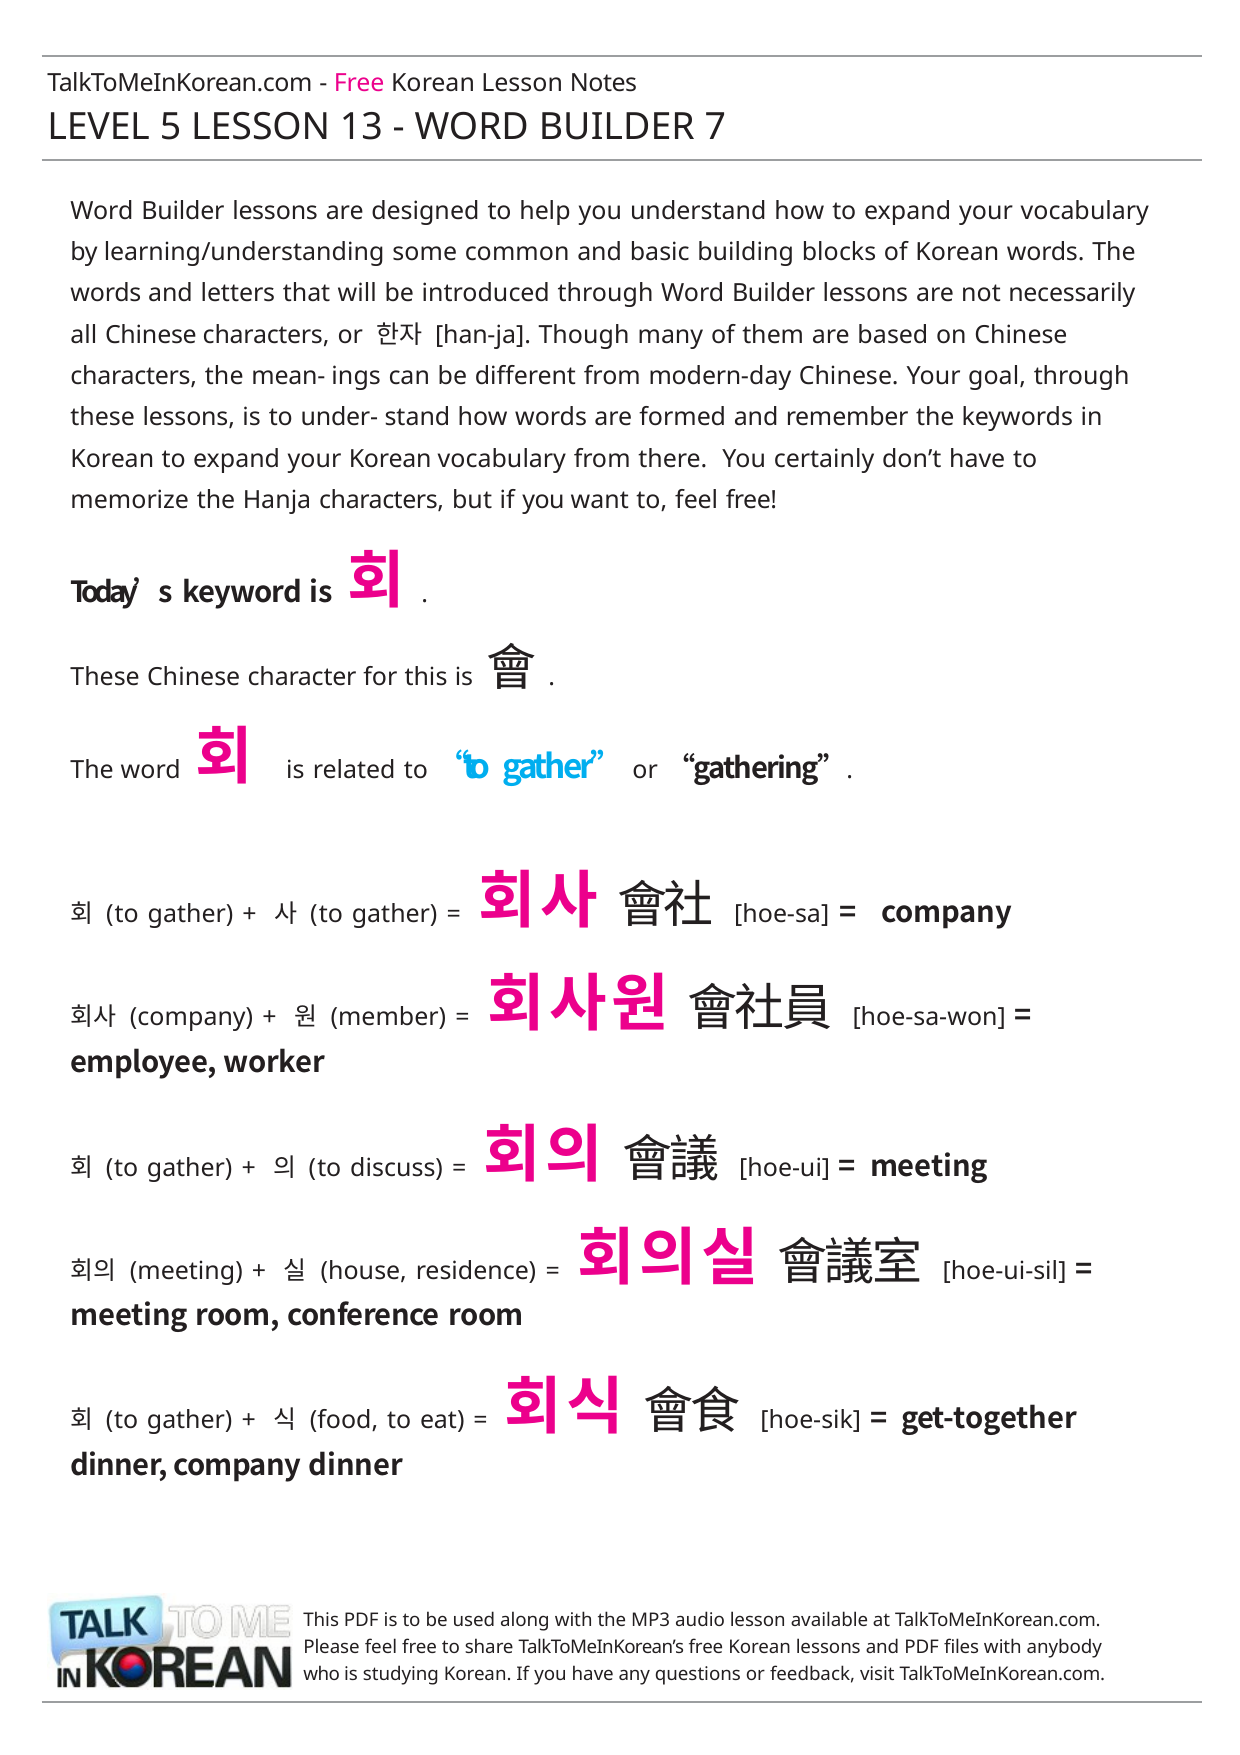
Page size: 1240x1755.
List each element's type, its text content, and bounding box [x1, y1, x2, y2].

picture [46, 1593, 293, 1691]
text_box TalkToMeInKorean.com - Free Korean Lesson Notes LEVEL 5 LESSON 13 - WORD BUILDER 7 Word Builder lessons are designed to help you understand how to expand your vocabulary by learning/understanding some common and basic building blocks of Korean words. The words and letters that will be introduced through Word Builder lessons are not necessarily all Chinese characters, or 한자 [han-ja]. Though many of them are based on Chinese characters, the mean- ings can be different from modern-day Chinese. Your goal, through these lessons, is to under- stand how words are formed and remember the keywords in Korean to expand your Korean vocabulary from there. You certainly don’t have to memorize the Hanja characters, but if you want to, feel free! Today’s keyword is 회. These Chinese character for this is 會. The word 회 is related to “to gather” or “gathering”. 회 (to gather) + 사 (to gather) = 회사 會社 [hoe-sa] = company 회사 (company) + 원 (member) = 회사원 會社員 [hoe-sa-won] = employee, worker 회 (to gather) + 의 (to discuss) = 회의 會議 [hoe-ui] = meeting 회의 (meeting) + 실 (house, residence) = 회의실 會議室 [hoe-ui-sil] = meeting room, conference room 회 (to gather) + 식 (food, to eat) = 회식 會食 [hoe-sik] = get-together dinner, company dinner [45, 61, 1165, 1481]
footer This PDF is to be used along with the MP3 audio lesson available at TalkToMeInKorean.com. Please feel free to share TalkToMeInKorean’s free Korean lessons and PDF files with anybody who is studying Korean. If you have any questions or feedback, visit TalkToMeInKorean.com. [301, 1607, 1119, 1755]
